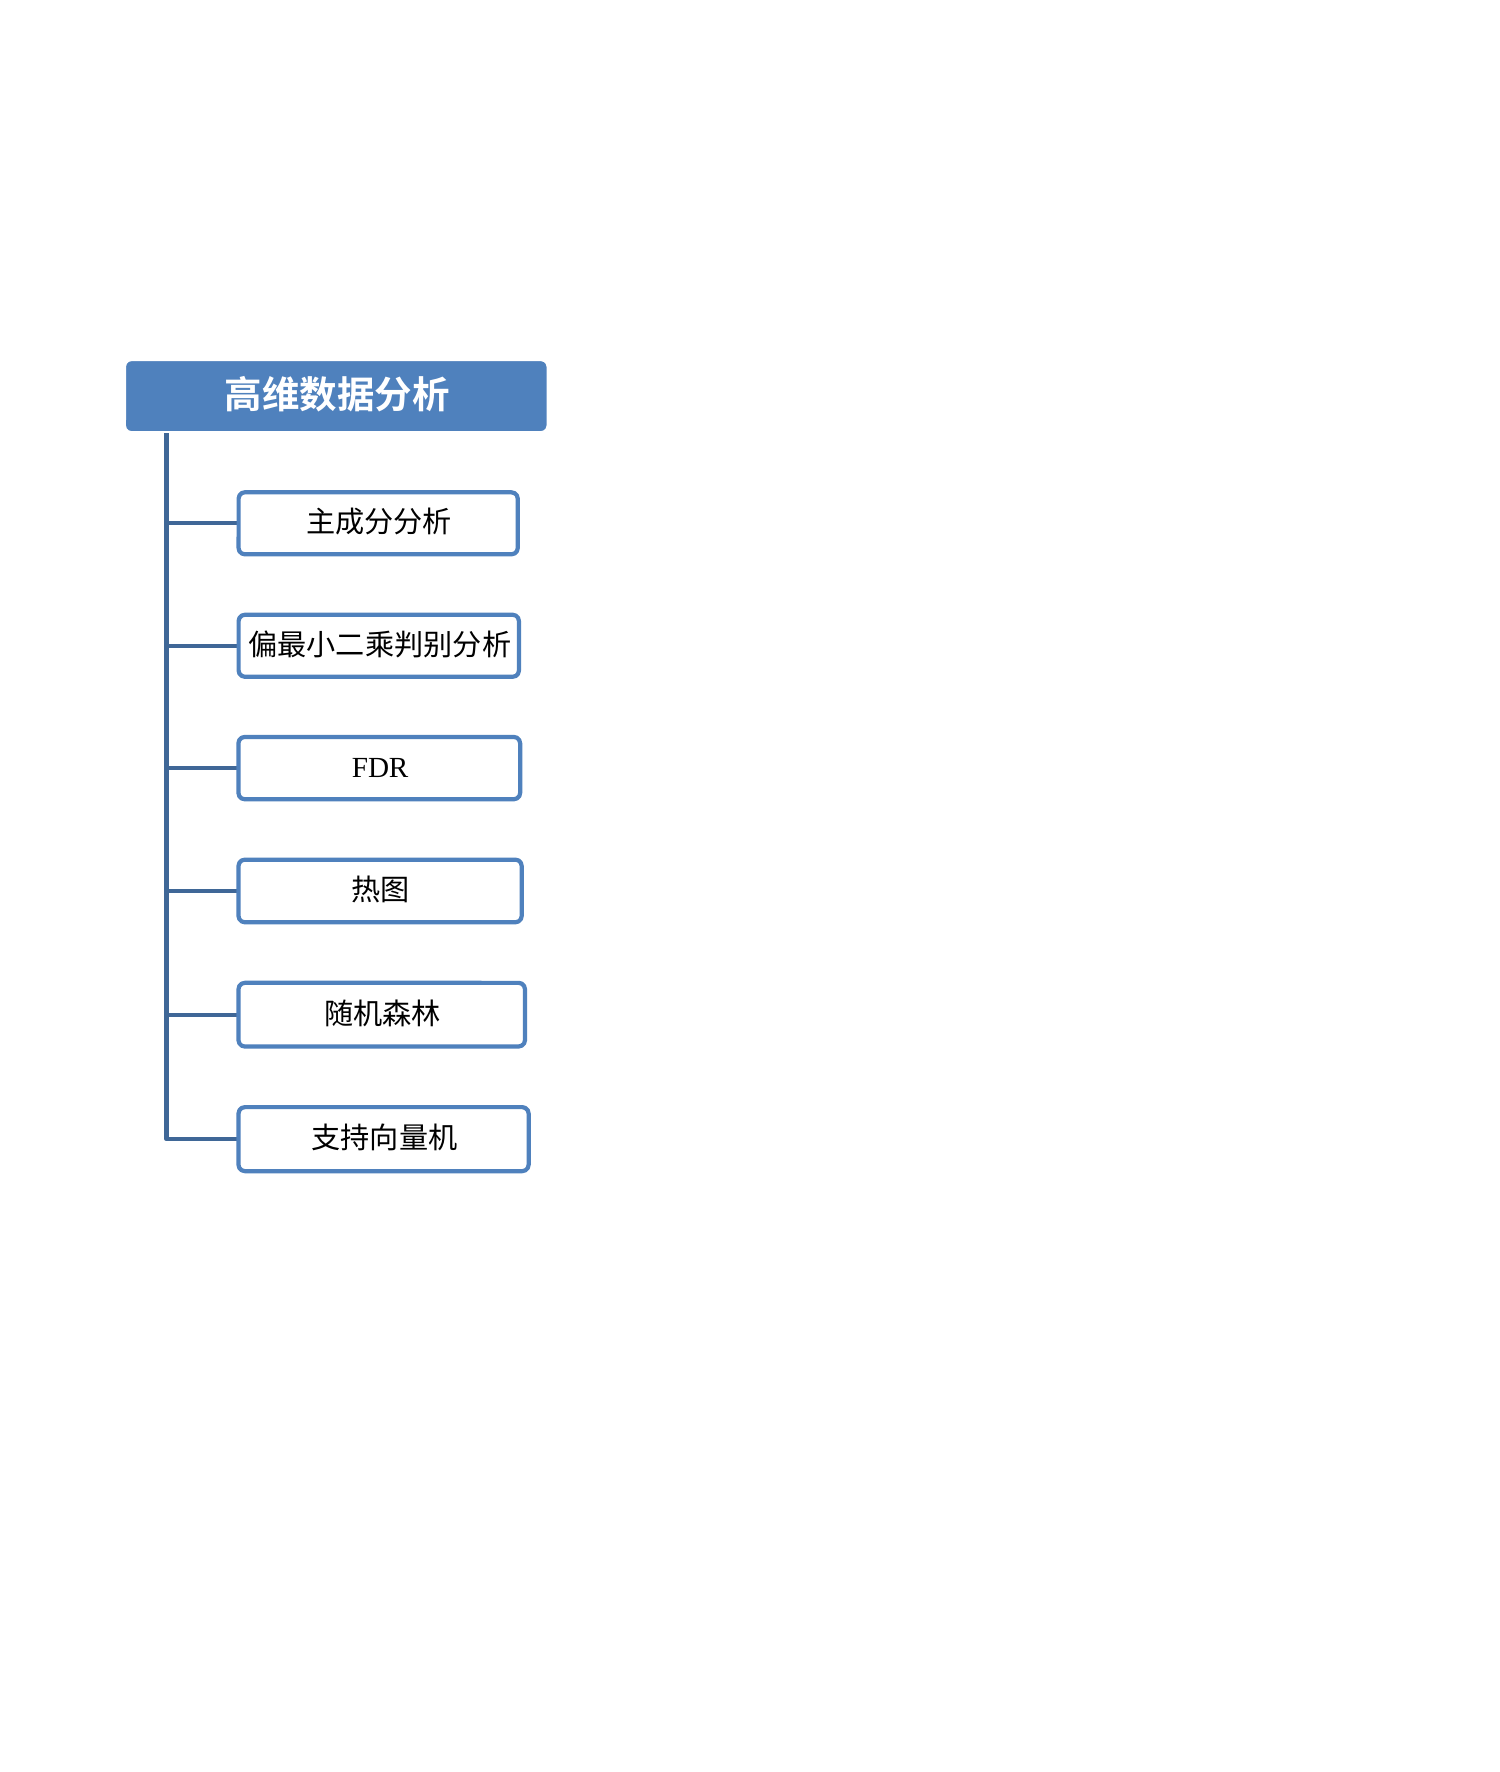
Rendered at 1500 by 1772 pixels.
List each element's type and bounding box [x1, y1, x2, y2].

text_box [123, 66, 609, 1462]
